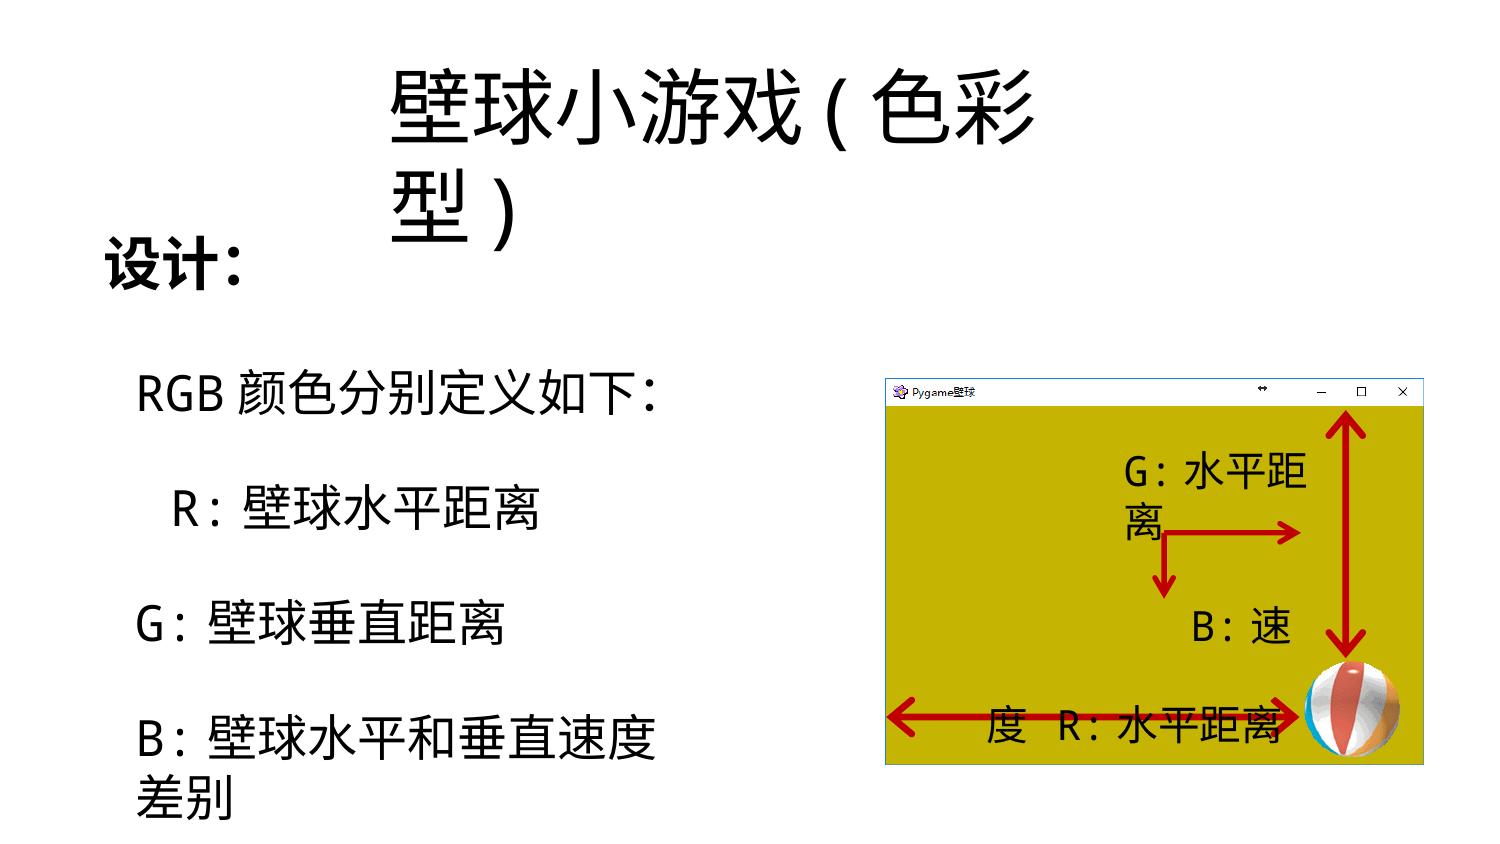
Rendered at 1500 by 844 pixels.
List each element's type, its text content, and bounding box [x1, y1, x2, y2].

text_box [884, 378, 1424, 766]
title 壁球小游戏(色彩型) [386, 53, 1114, 256]
text_box 设计： RGB颜色分别定义如下： R:壁球水平距离 G:壁球垂直距离 B:壁球水平和垂直速度差别 [101, 224, 743, 827]
